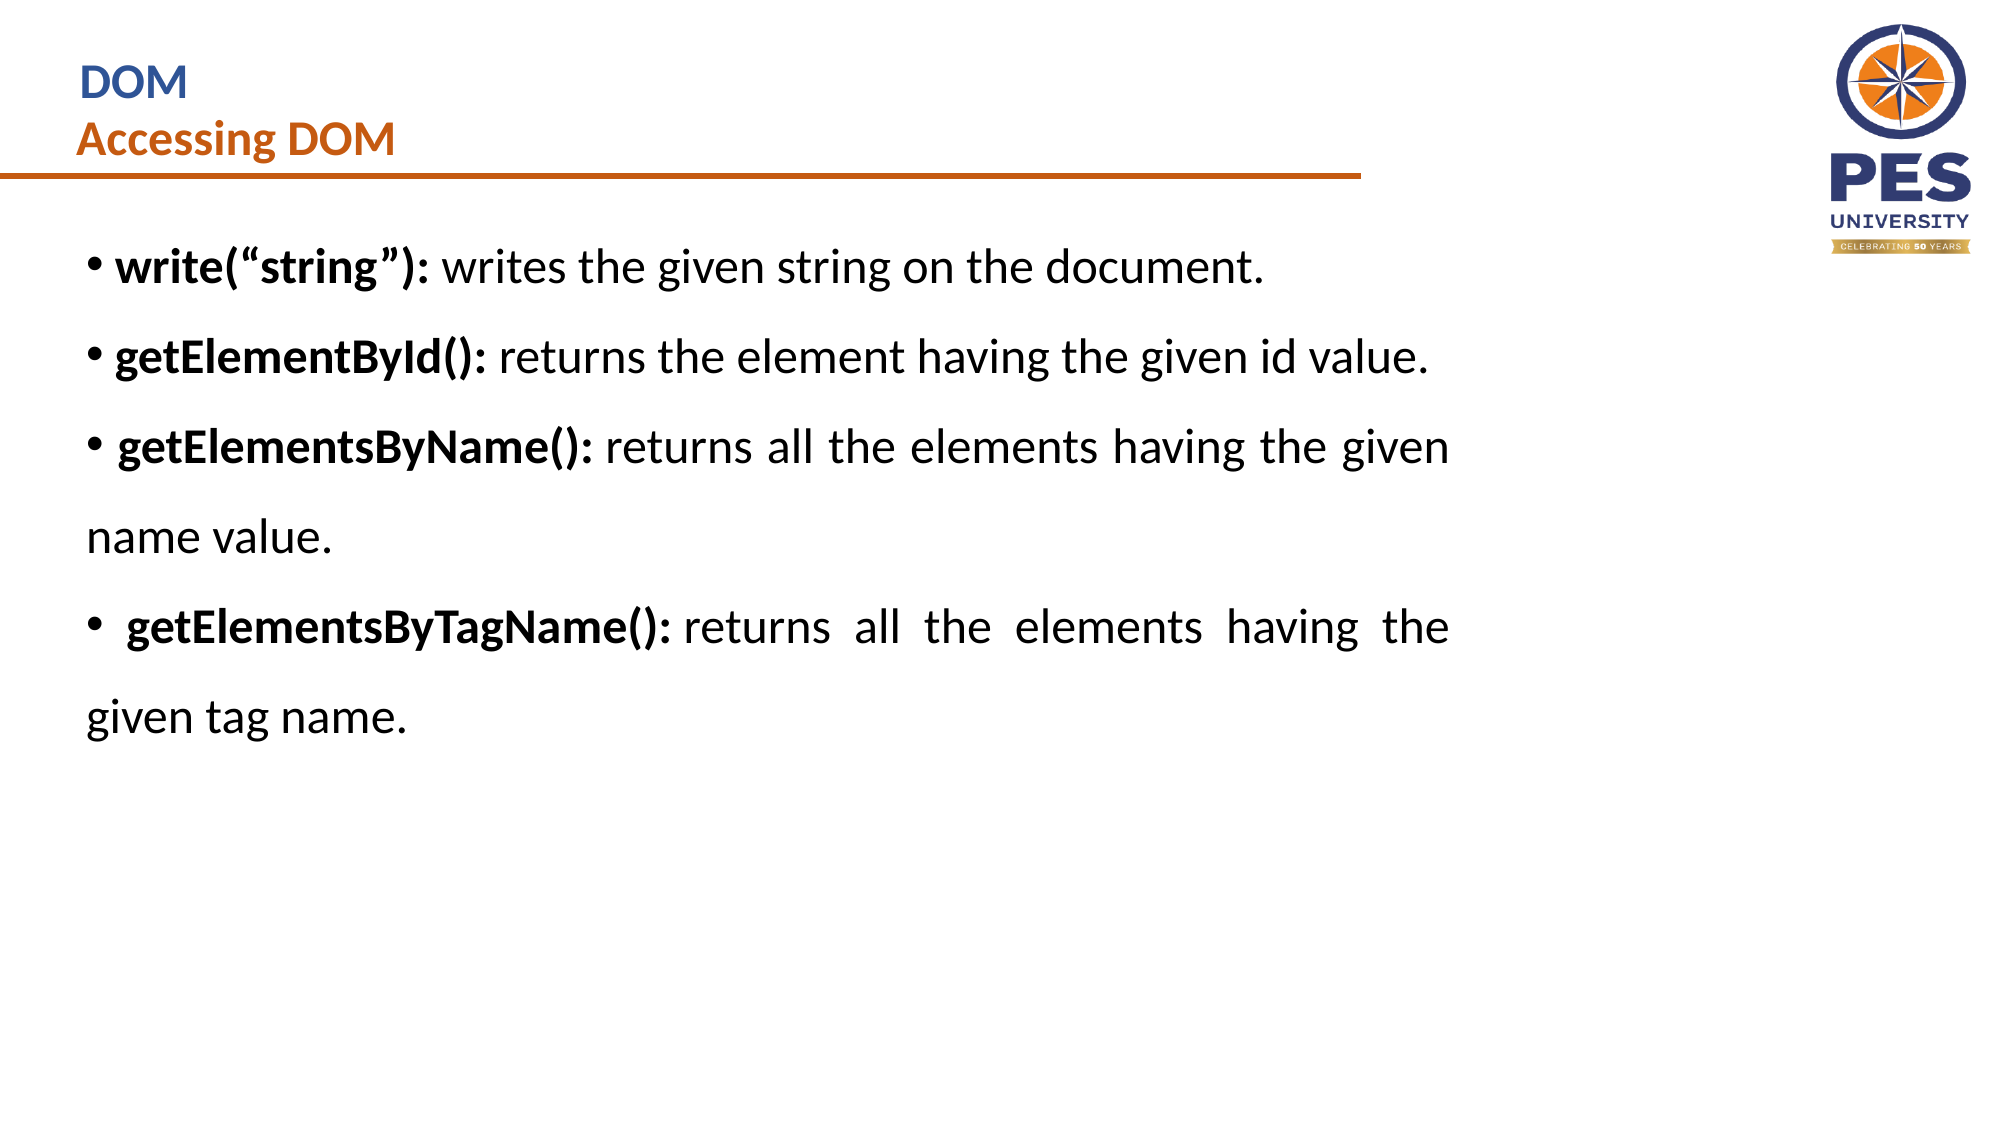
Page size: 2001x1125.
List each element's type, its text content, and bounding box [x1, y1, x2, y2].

text_box Accessing DOM [60, 98, 1374, 174]
text_box write(“string”): writes the given string on the document. getElementById(): returns the element having the given id value. getElementsByName(): returns all the elements having the given name value. getElementsByTagName(): returns all the elements having the given tag name. [71, 165, 1466, 751]
picture [1831, 23, 1971, 254]
text_box DOM [64, 41, 1295, 98]
